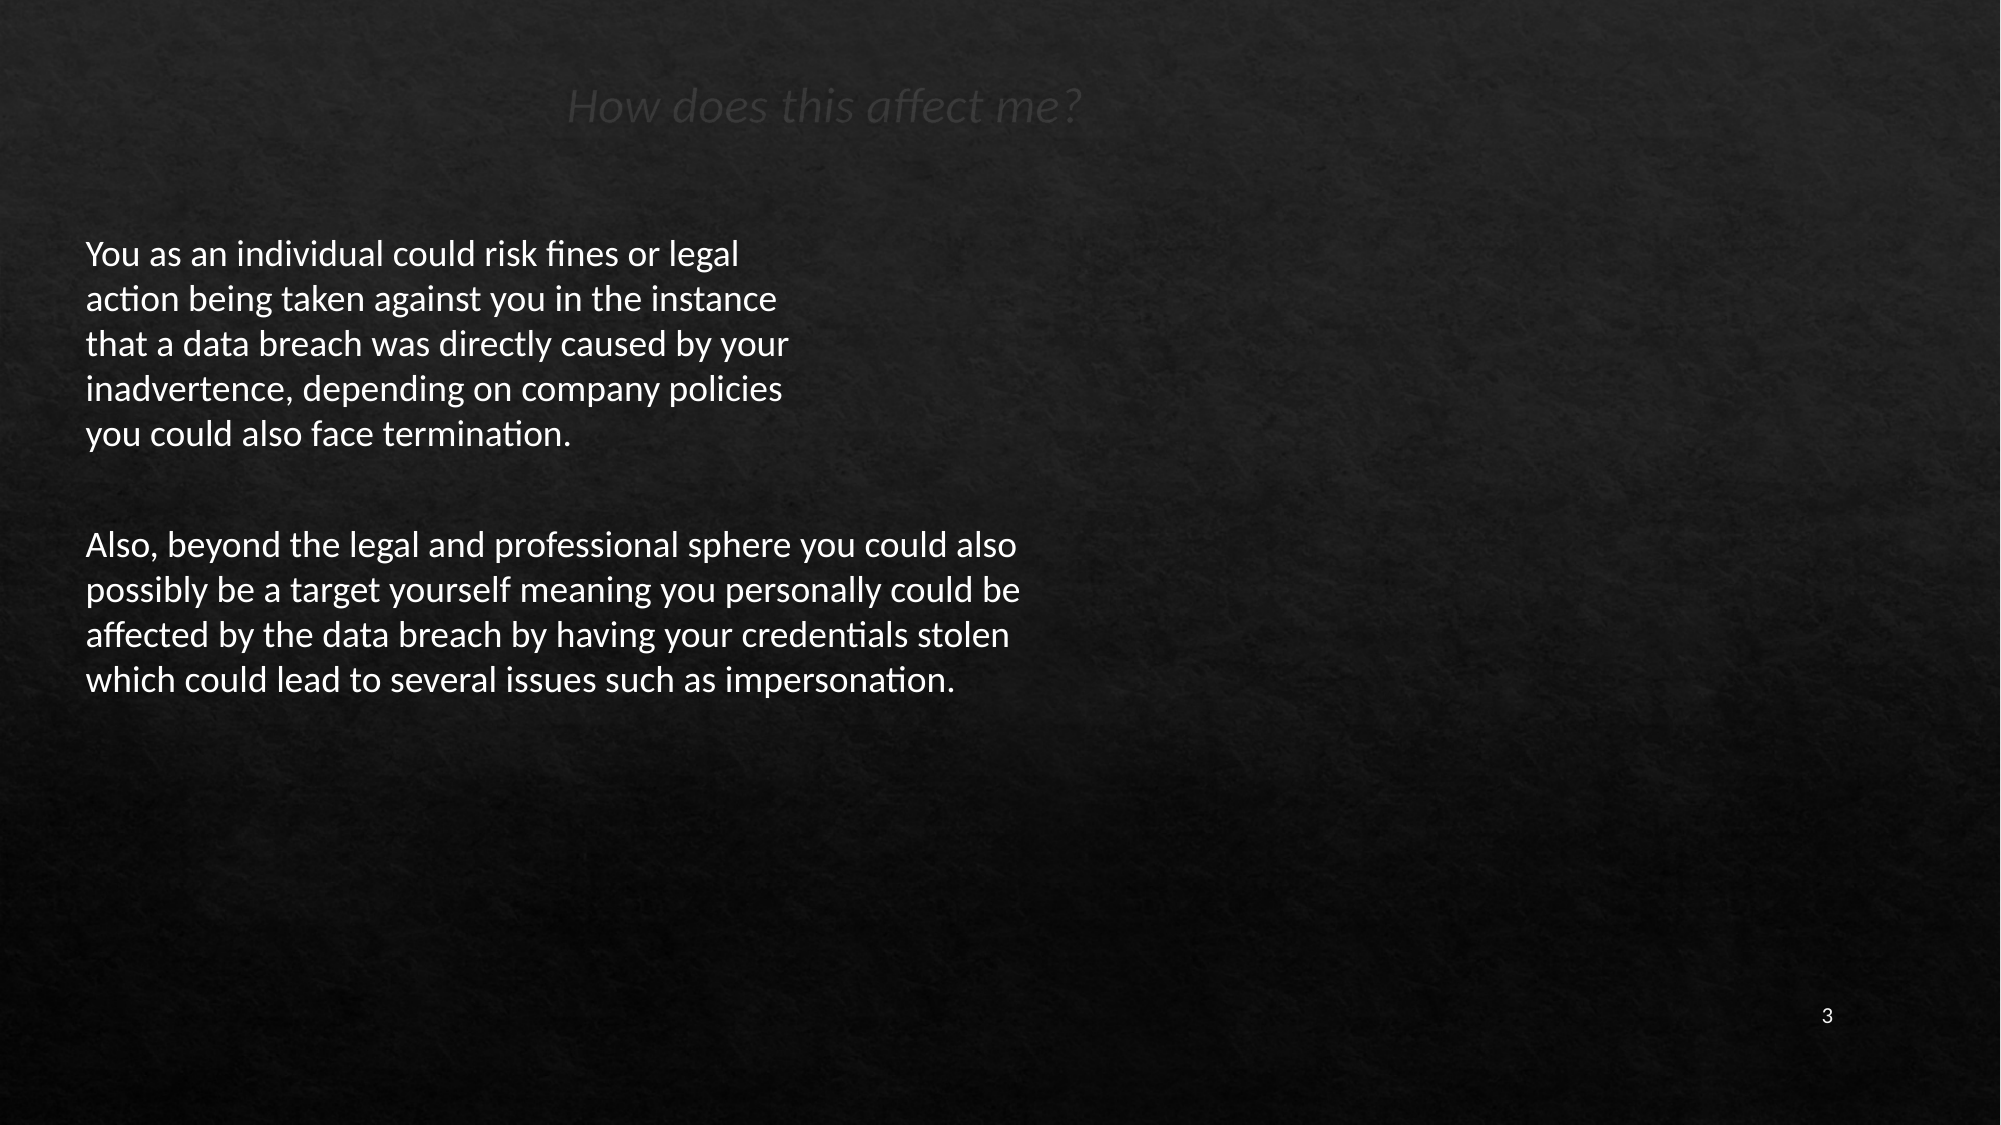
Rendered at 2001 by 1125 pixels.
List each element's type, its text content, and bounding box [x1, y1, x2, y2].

text_box You as an individual could risk fines or legal action being taken against you in the instance that a data breach was directly caused by your inadvertence, depending on company policies you could also face termination. [70, 221, 850, 462]
text_box Also, beyond the legal and professional sphere you could also possibly be a target yourself meaning you personally could be affected by the data breach by having your credentials stolen which could lead to several issues such as impersonation. [70, 513, 1074, 708]
title How does this affect me? [70, 70, 1580, 142]
slide_number 3 [1724, 984, 1849, 1045]
